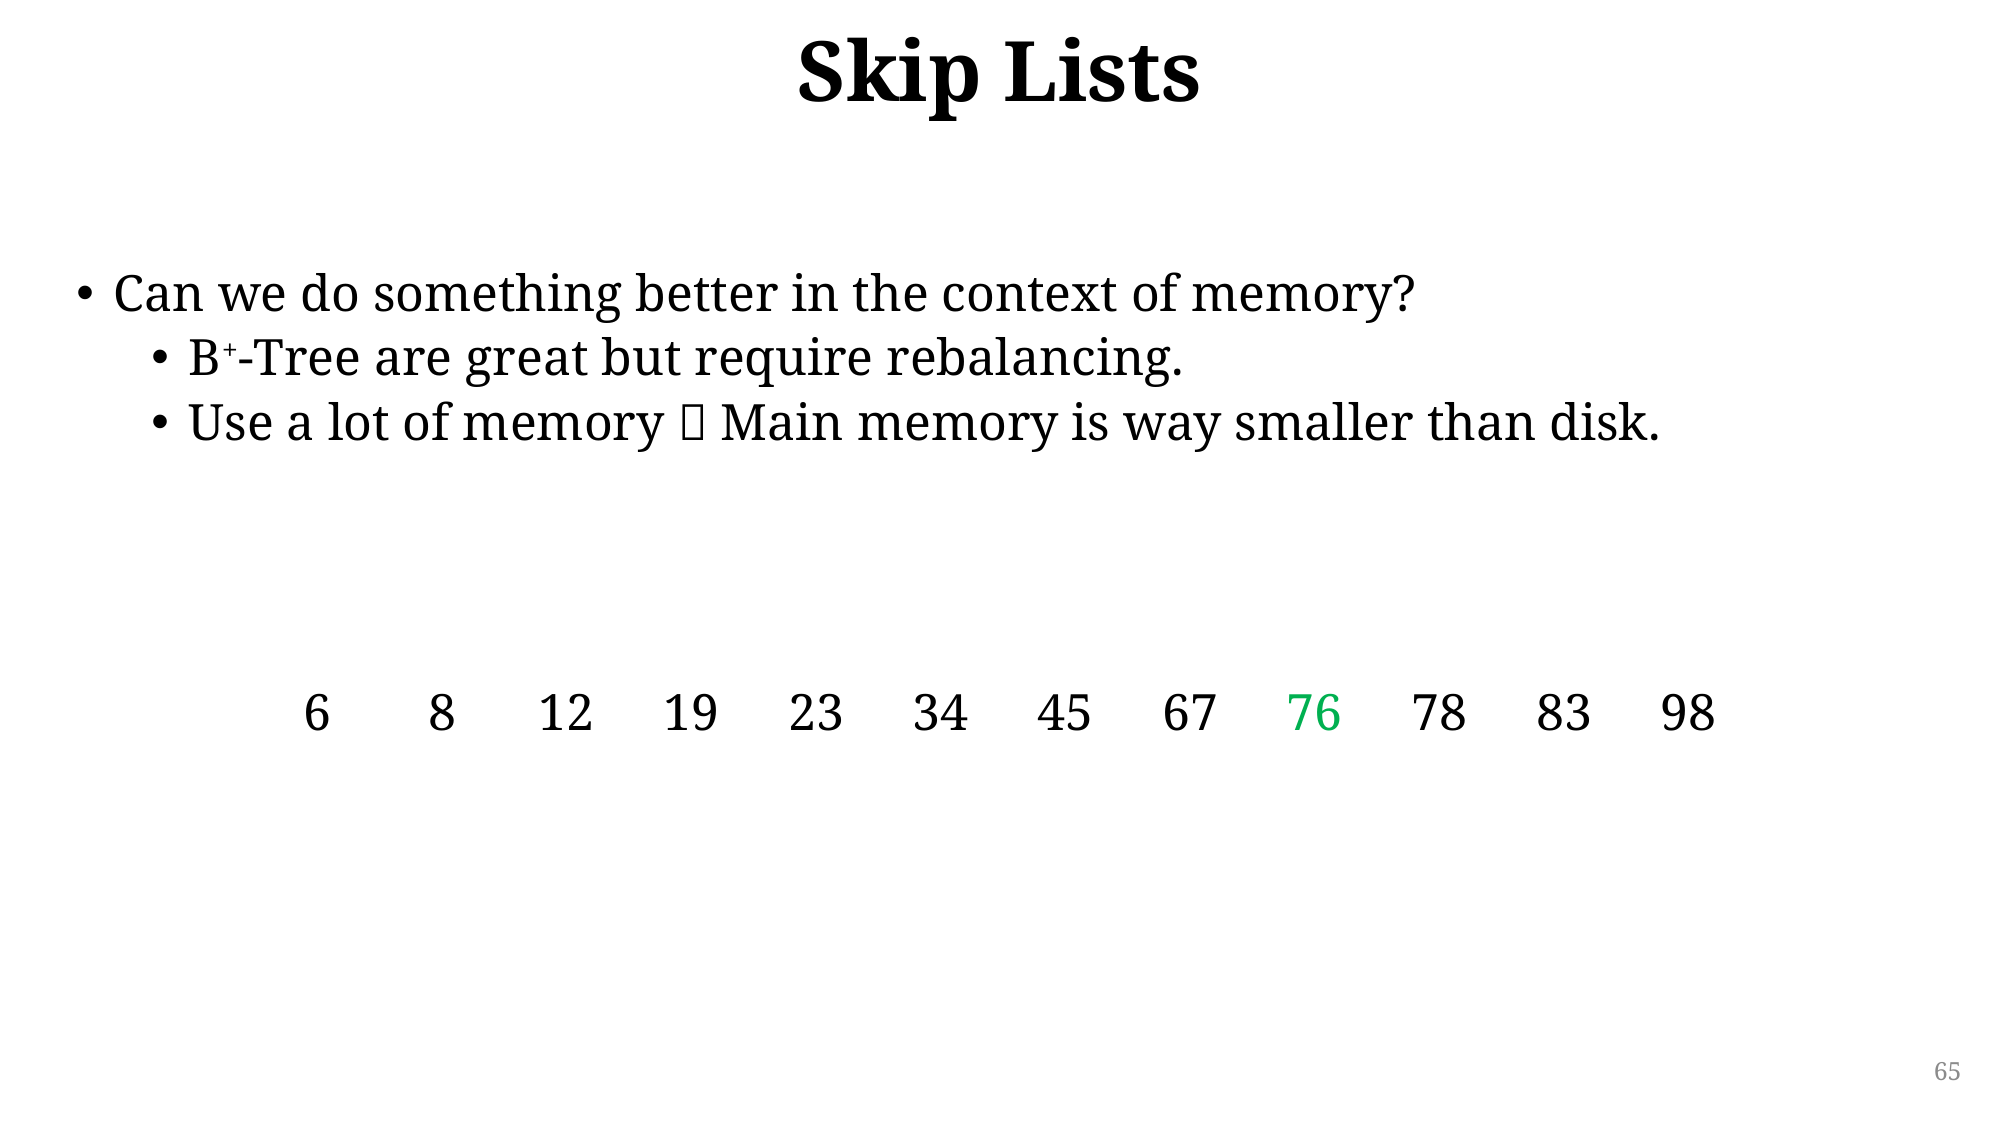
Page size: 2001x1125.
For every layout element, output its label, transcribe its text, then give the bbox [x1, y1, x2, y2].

table_header 98 [1627, 669, 1751, 753]
table_header 67 [1128, 669, 1253, 753]
list Can we do something better in the context of memory? B+-Tree are great but require rebalancing. Use a lot of memory  Main memory is way smaller than disk. [61, 260, 2000, 521]
table_header 34 [879, 669, 1003, 753]
table_header 45 [1003, 669, 1128, 753]
table_header 83 [1502, 669, 1627, 753]
table_header 78 [1377, 669, 1502, 753]
slide_number 65 [1526, 1042, 1977, 1103]
table_header 8 [380, 669, 505, 753]
table_header 19 [629, 669, 754, 753]
table_header 12 [505, 669, 629, 753]
title Skip Lists [137, 0, 1863, 149]
table_header 23 [754, 669, 879, 753]
table_header 76 [1253, 669, 1377, 753]
table_header 6 [255, 669, 380, 753]
